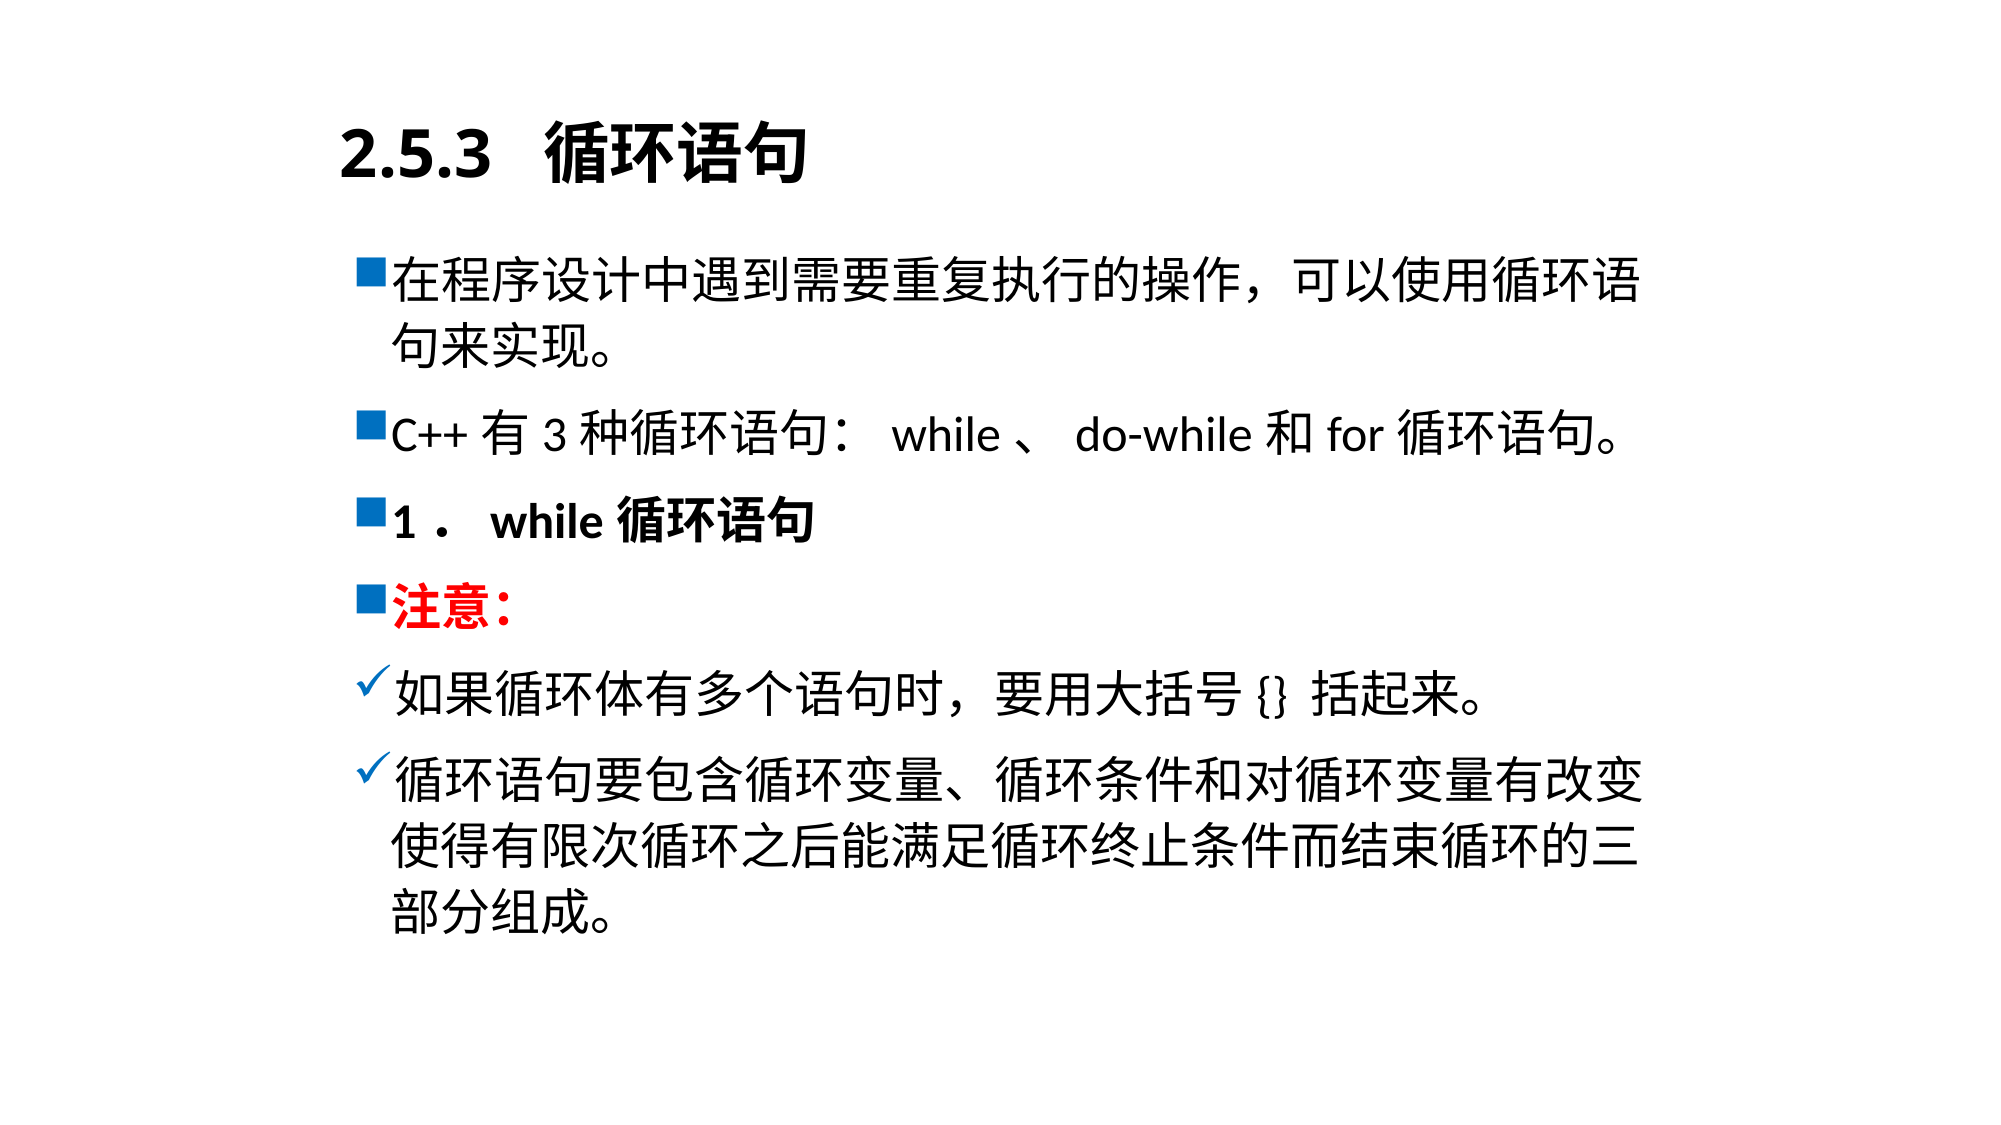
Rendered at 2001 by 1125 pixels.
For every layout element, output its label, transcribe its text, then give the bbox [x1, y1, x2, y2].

title 2.5.3 循环语句 [324, 87, 1675, 225]
list 在程序设计中遇到需要重复执行的操作，可以使用循环语句来实现。 C++有3种循环语句：while、do-while和for循环语句。 1．while循环语句 注意： 如果循环体有多个语句时，要用大括号{} 括起来。 循环语句要包含循环变量、循环条件和对循环变量有改变使得有限次循环之后能满足循环终止条件而结束循环的三部分组成。 [337, 235, 1663, 1061]
